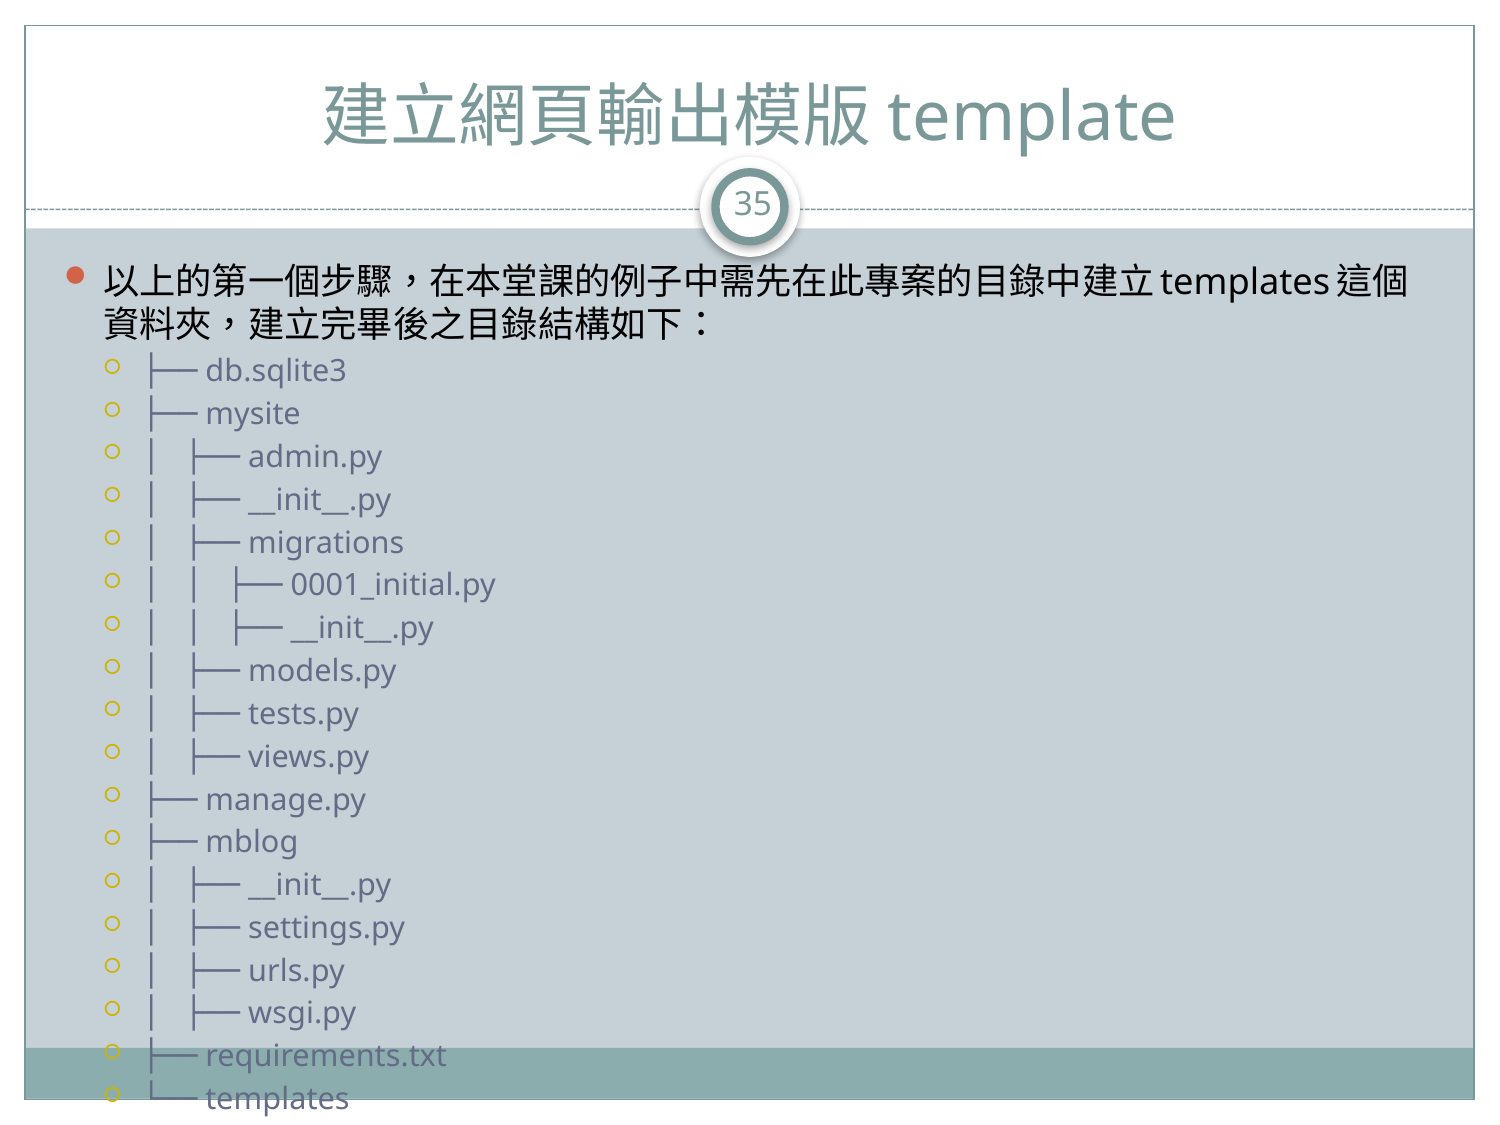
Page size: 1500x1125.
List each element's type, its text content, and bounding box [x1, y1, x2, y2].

slide_number 35 [715, 168, 791, 241]
list 以上的第一個步驟，在本堂課的例子中需先在此專案的目錄中建立templates這個資料夾，建立完畢後之目錄結構如下： ├── db.sqlite3 ├── mysite │ ├── admin.py │ ├── __init__.py │ ├── migrations │ │ ├── 0001_initial.py │ │ ├── __init__.py │ ├── models.py │ ├── tests.py │ ├── views.py ├── manage.py ├── mblog │ ├── __init__.py │ ├── settings.py │ ├── urls.py │ ├── wsgi.py ├── requirements.txt └── templates [49, 250, 1450, 1125]
title 建立網頁輸出模版template [49, 37, 1450, 162]
